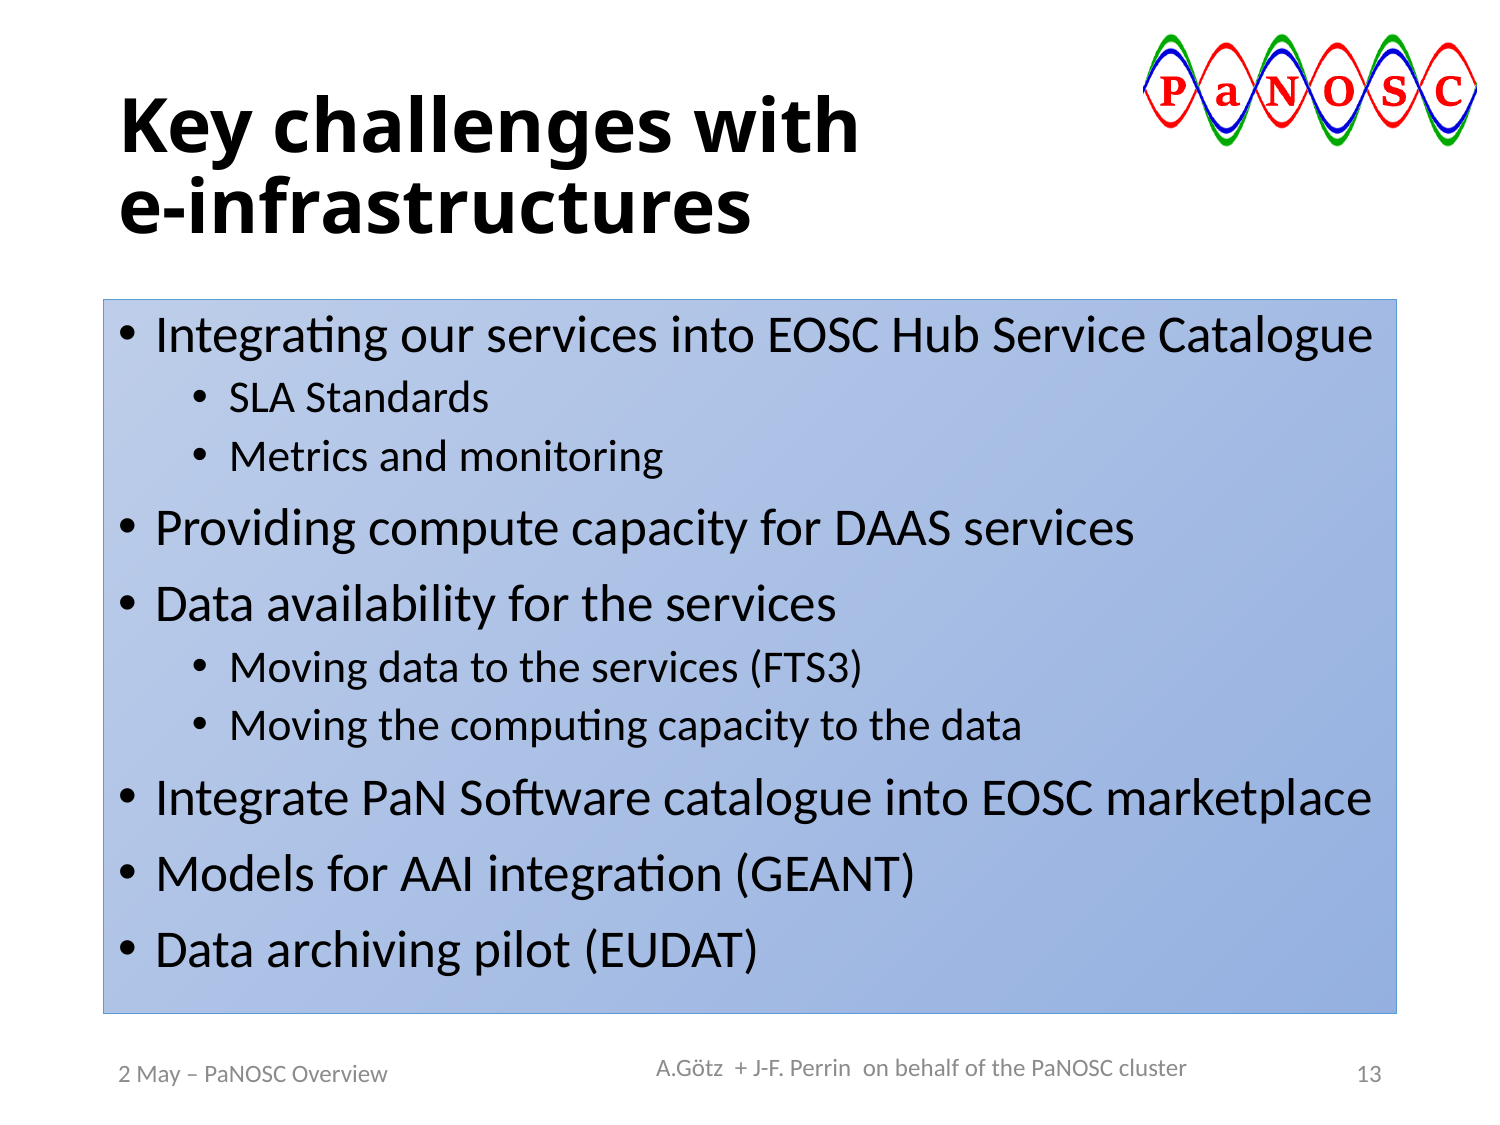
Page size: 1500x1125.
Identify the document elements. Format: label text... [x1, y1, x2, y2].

footer A.Götz + J-F. Perrin on behalf of the PaNOSC cluster [554, 1036, 1290, 1097]
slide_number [103, 1042, 555, 1103]
slide_number 13 [1304, 1042, 1397, 1103]
title Key challenges with e-infrastructures [103, 59, 1397, 278]
picture [1143, 29, 1477, 151]
list Integrating our services into EOSC Hub Service Catalogue SLA Standards Metrics and monitoring Providing compute capacity for DAAS services Data availability for the services Moving data to the services (FTS3) Moving the computing capacity to the data Integrate PaN Software catalogue into EOSC marketplace Models for AAI integration (GEANT) Data archiving pilot (EUDAT) [103, 299, 1397, 1014]
